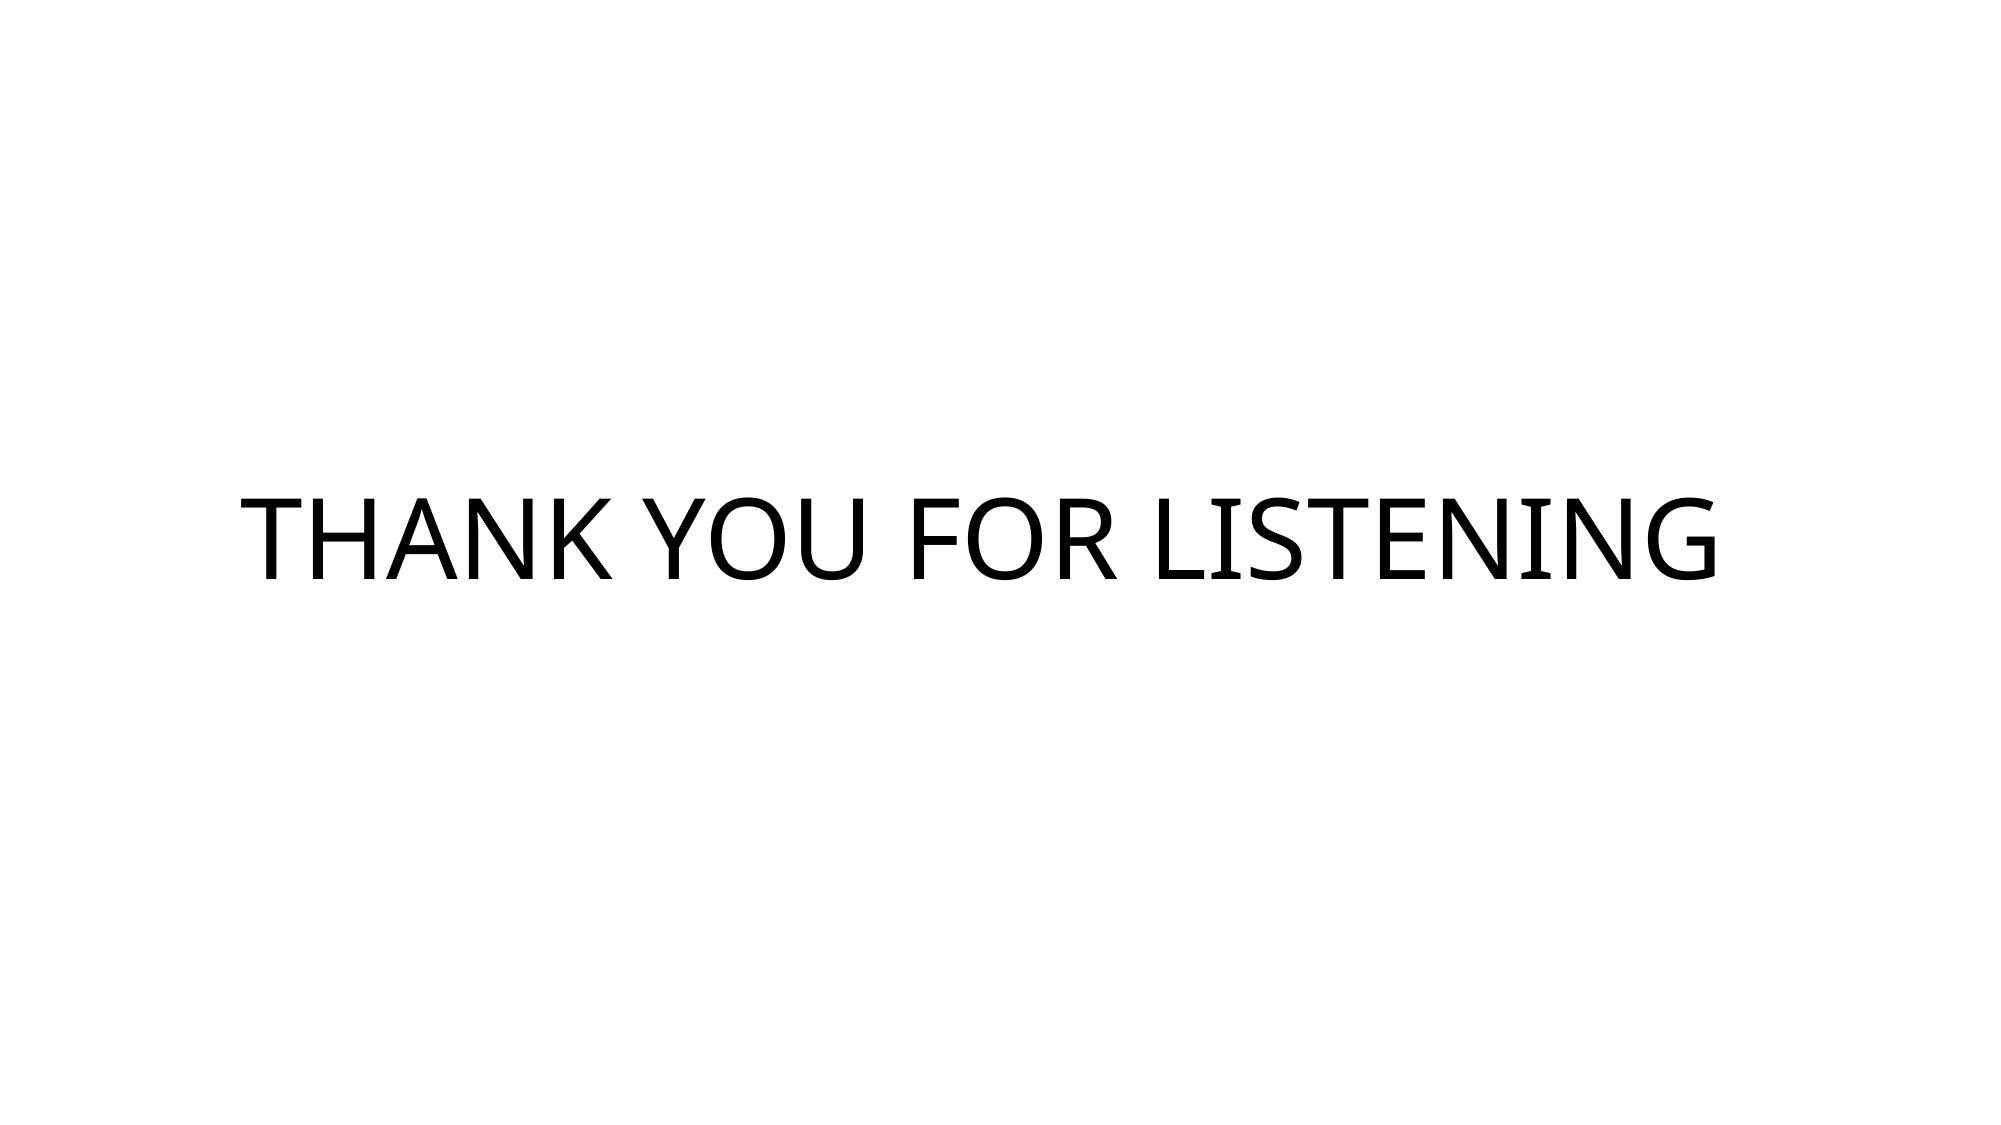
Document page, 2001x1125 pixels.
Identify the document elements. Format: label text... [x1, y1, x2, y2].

title THANK YOU FOR LISTENING [204, 434, 1760, 652]
